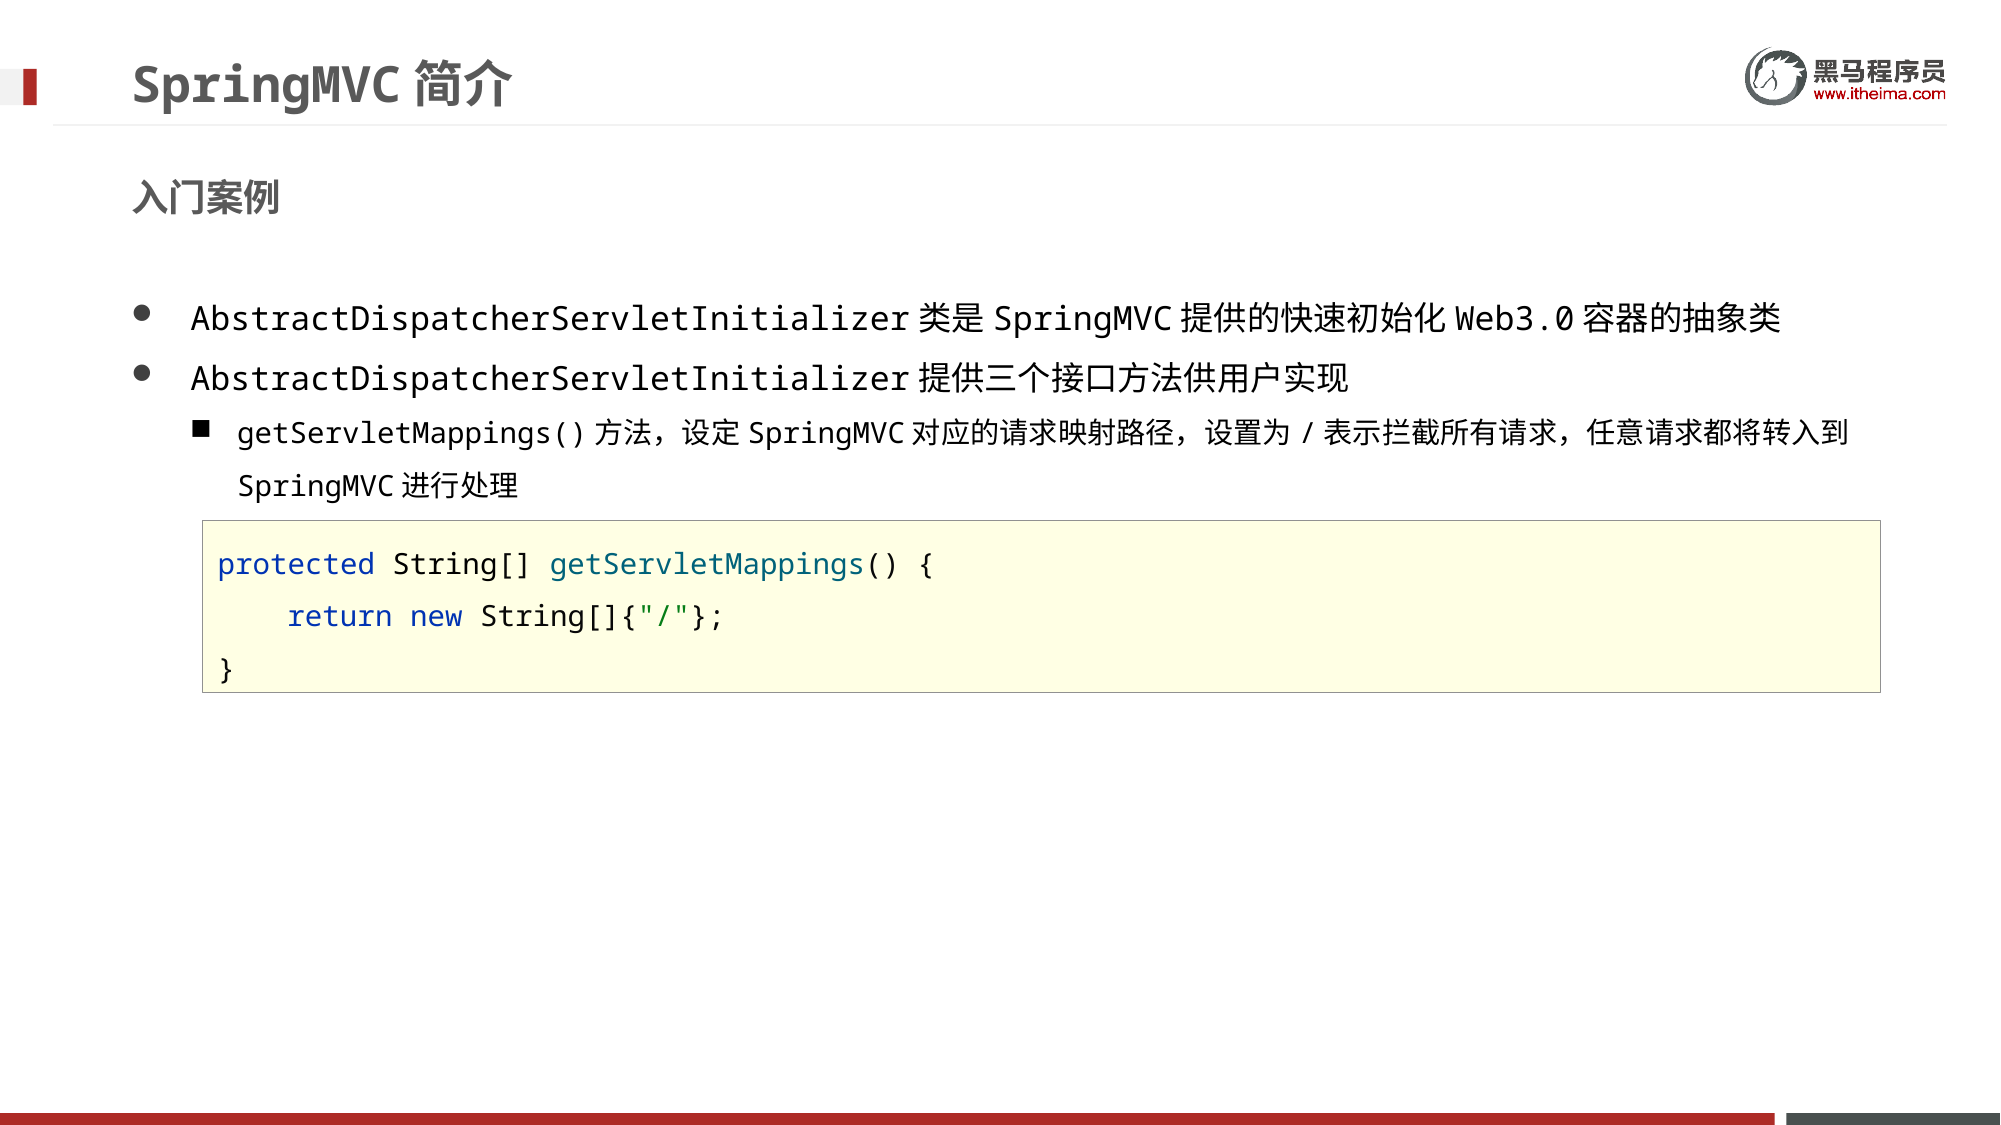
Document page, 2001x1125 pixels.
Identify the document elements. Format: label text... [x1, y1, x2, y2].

picture [1744, 46, 1946, 106]
title SpringMVC简介 [116, 40, 1556, 125]
text_box protected String[] getServletMappings() { return new String[]{"/"}; } [202, 520, 1880, 693]
list AbstractDispatcherServletInitializer类是SpringMVC提供的快速初始化Web3.0容器的抽象类 AbstractDispatcherServletInitializer提供三个接口方法供用户实现 getServletMappings()方法，设定SpringMVC对应的请求映射路径，设置为/表示拦截所有请求，任意请求都将转入到SpringMVC进行处理 [116, 270, 1880, 963]
list 入门案例 [116, 154, 1880, 239]
